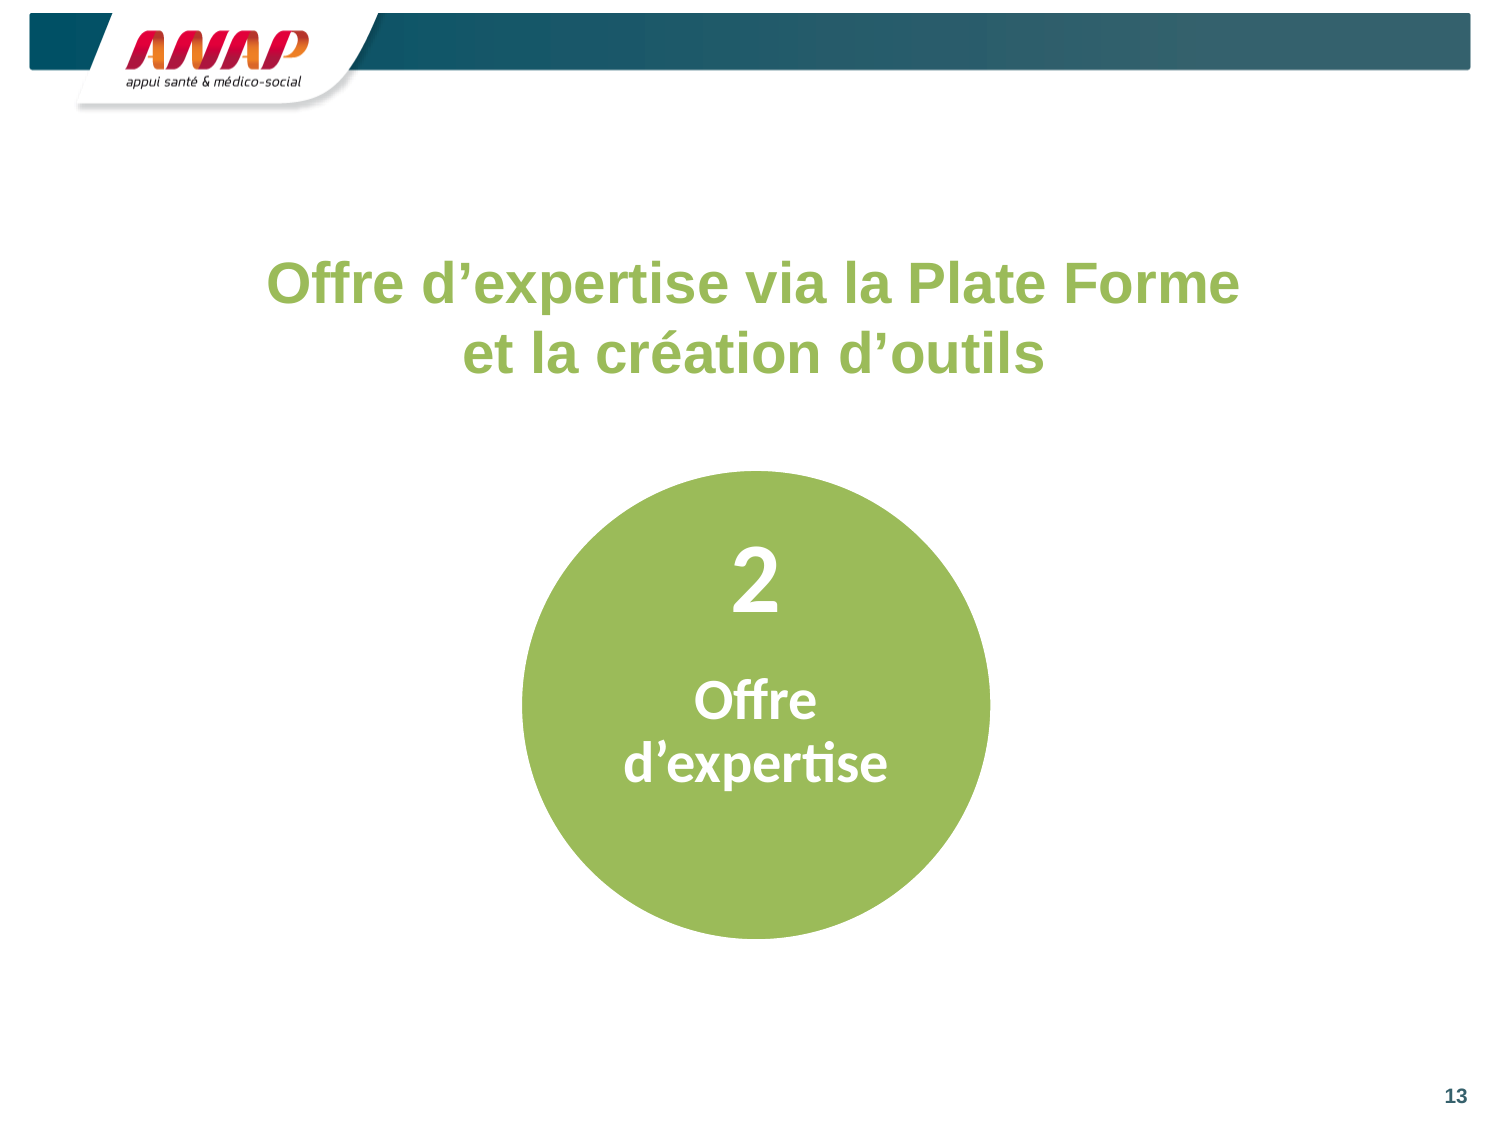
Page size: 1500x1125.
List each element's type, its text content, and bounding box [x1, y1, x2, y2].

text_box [519, 468, 993, 942]
picture [0, 13, 1500, 115]
title Offre d’expertise via la Plate Forme et la création d’outils [38, 277, 1471, 352]
